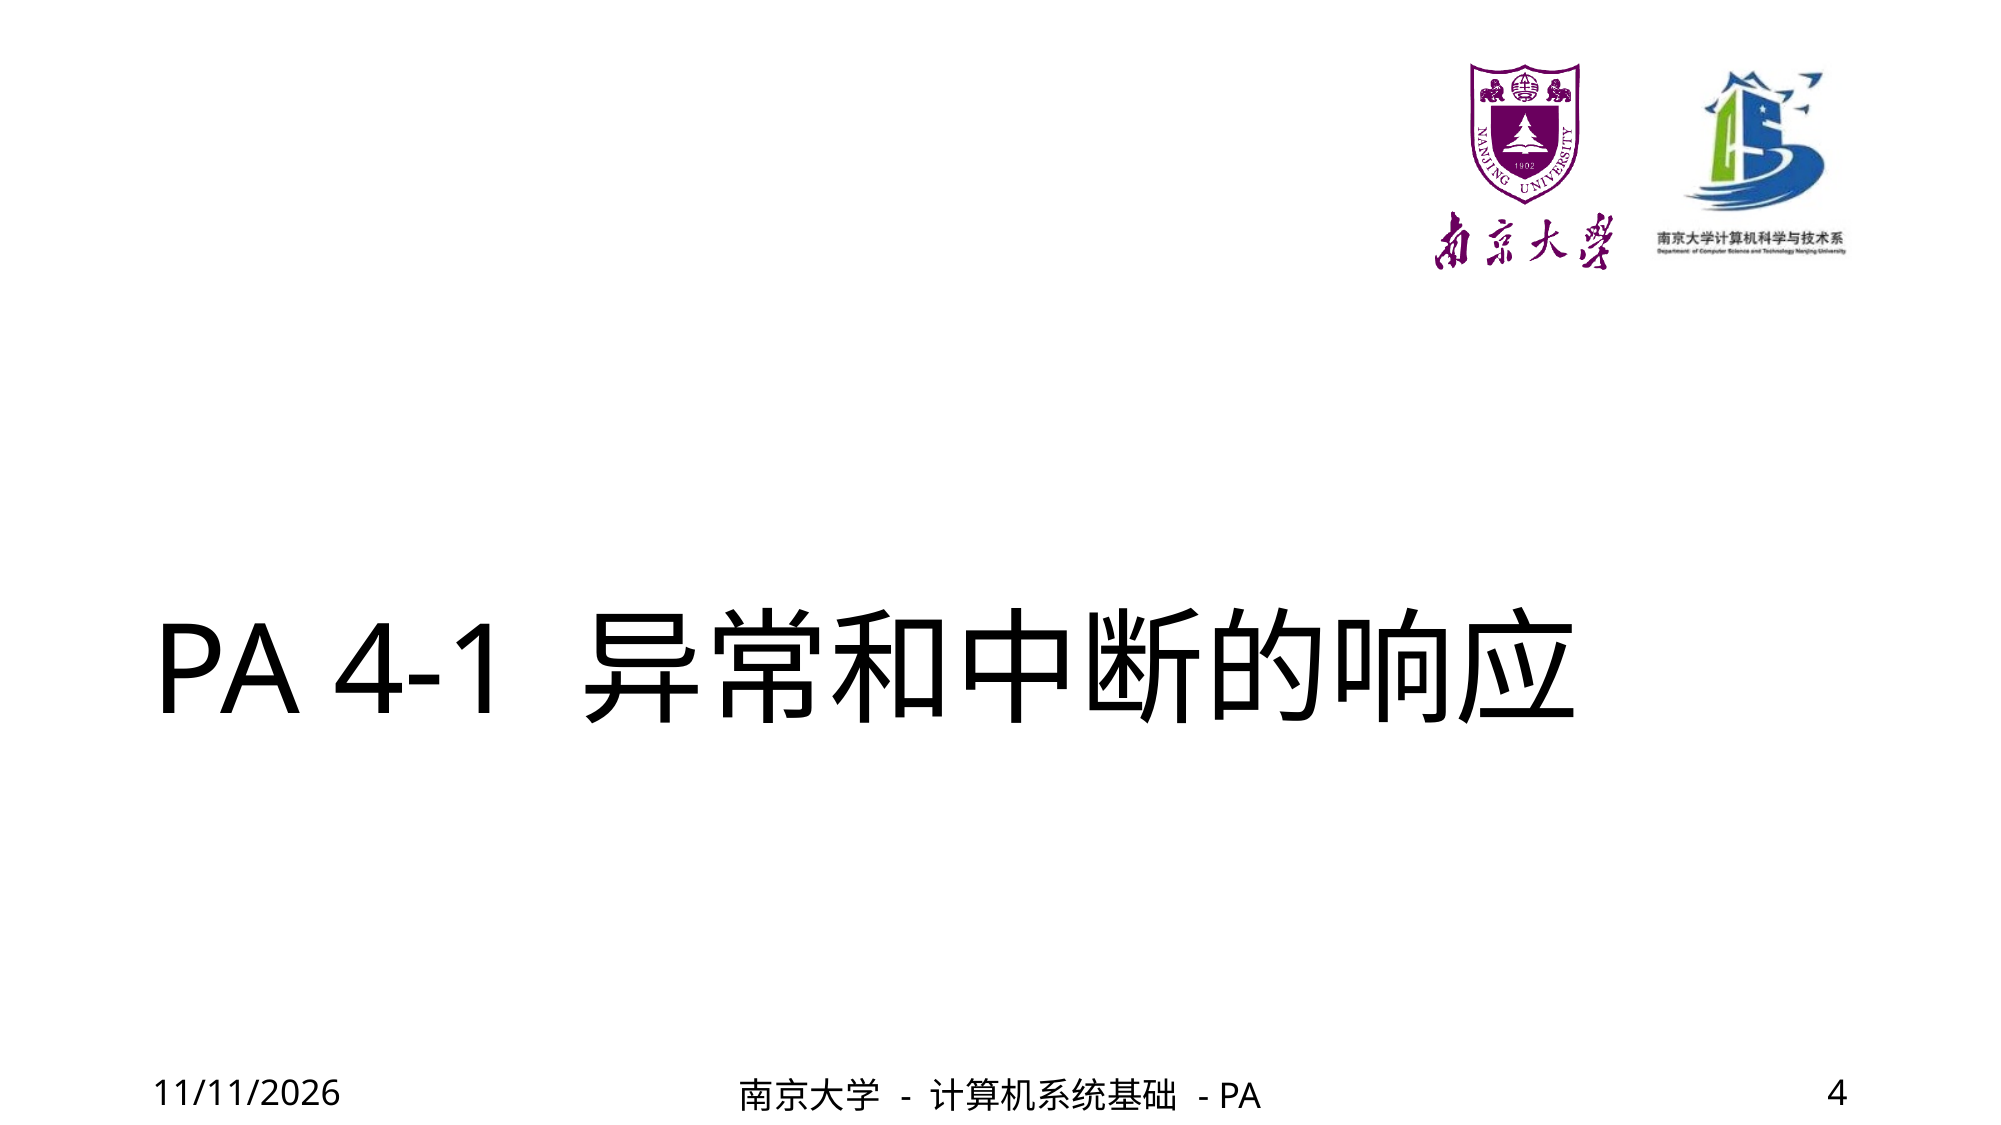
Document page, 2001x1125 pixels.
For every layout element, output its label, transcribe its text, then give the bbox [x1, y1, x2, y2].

footer 南京大学 - 计算机系统基础 - PA [662, 1064, 1338, 1125]
picture [1435, 63, 1613, 270]
title PA 4-1 异常和中断的响应 [136, 280, 1862, 749]
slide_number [137, 1064, 588, 1125]
picture [1641, 49, 1863, 284]
slide_number 4 [1412, 1064, 1863, 1125]
